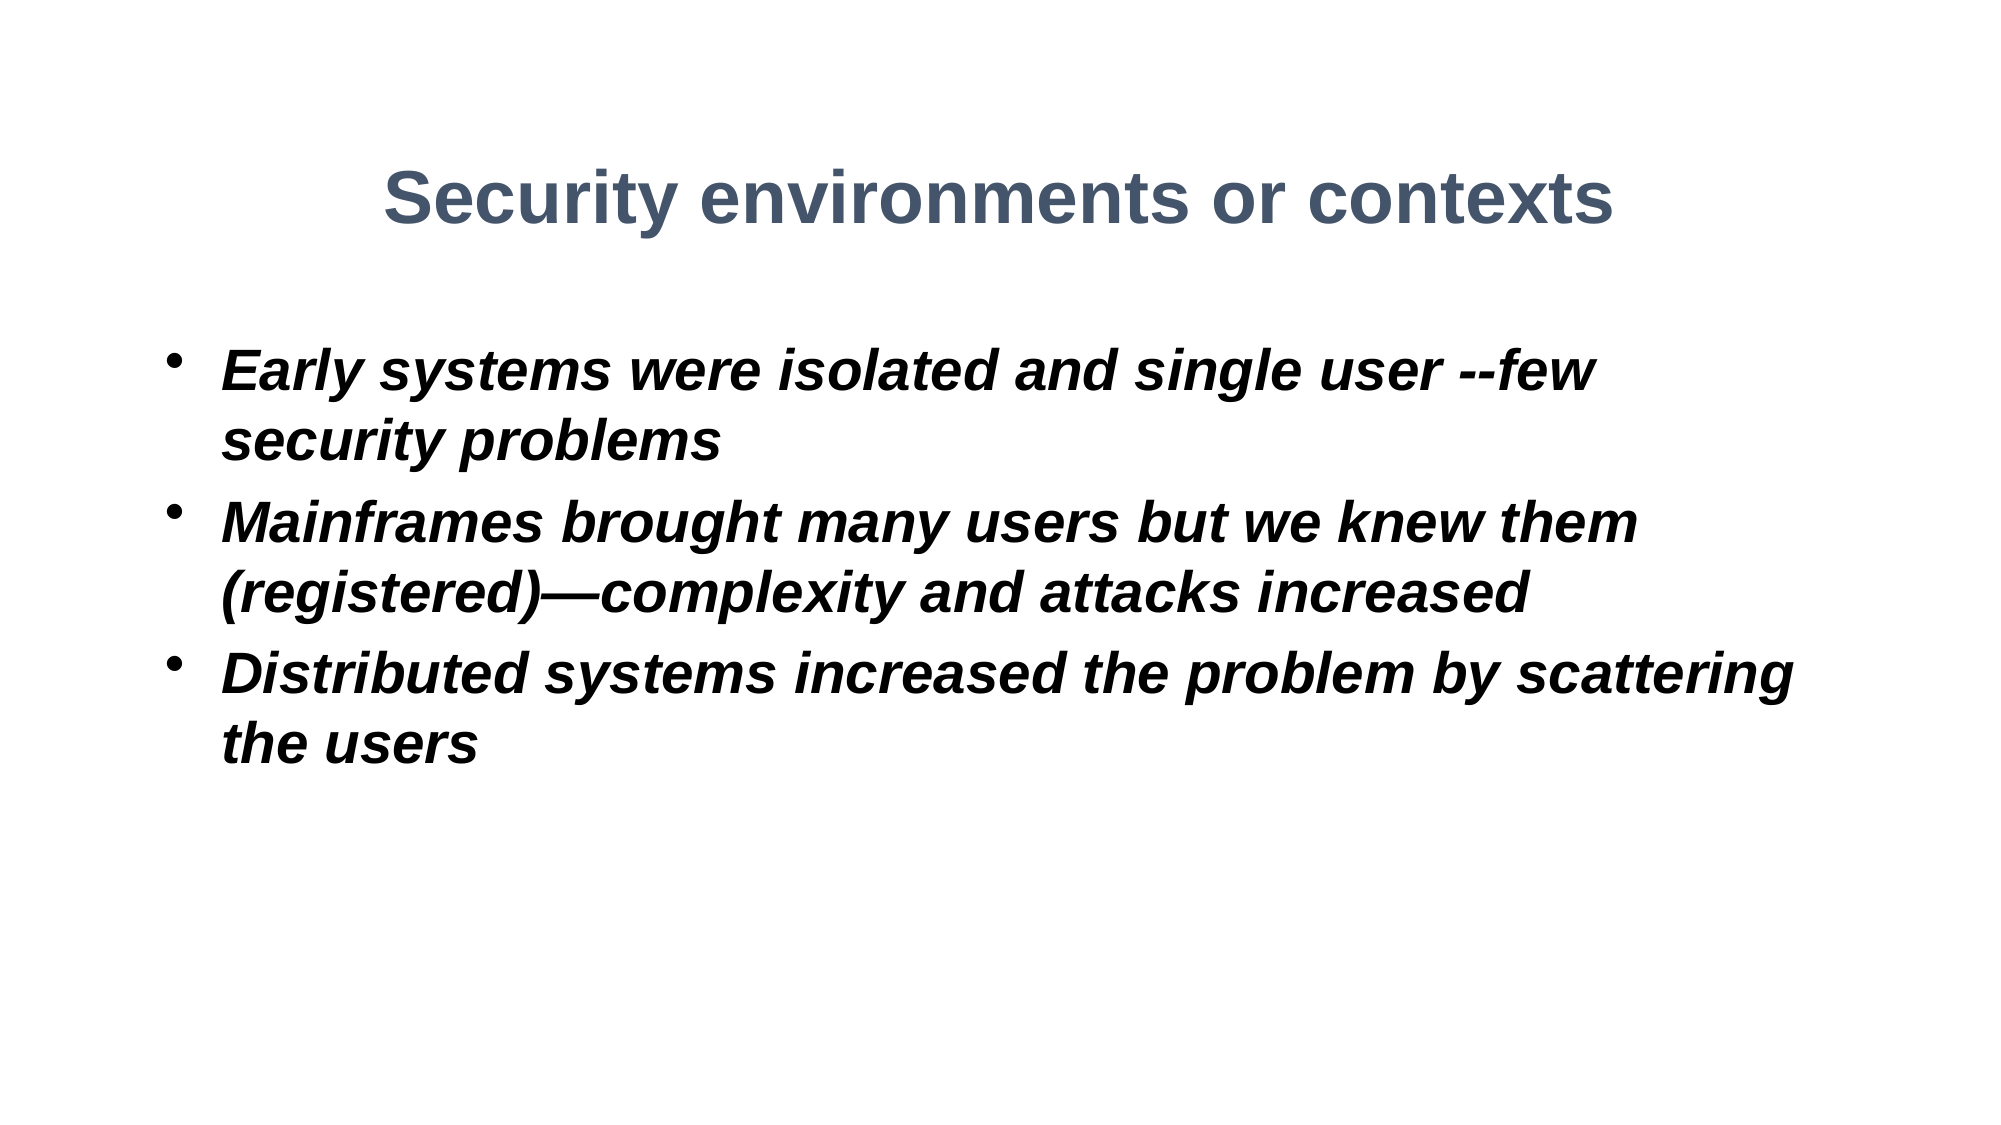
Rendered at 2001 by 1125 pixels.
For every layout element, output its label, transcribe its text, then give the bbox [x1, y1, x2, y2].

text_box Early systems were isolated and single user --few security problems Mainframes brought many users but we knew them (registered)—complexity and attacks increased Distributed systems increased the problem by scattering the users [150, 324, 1850, 1000]
text_box Security environments or contexts [150, 99, 1850, 288]
